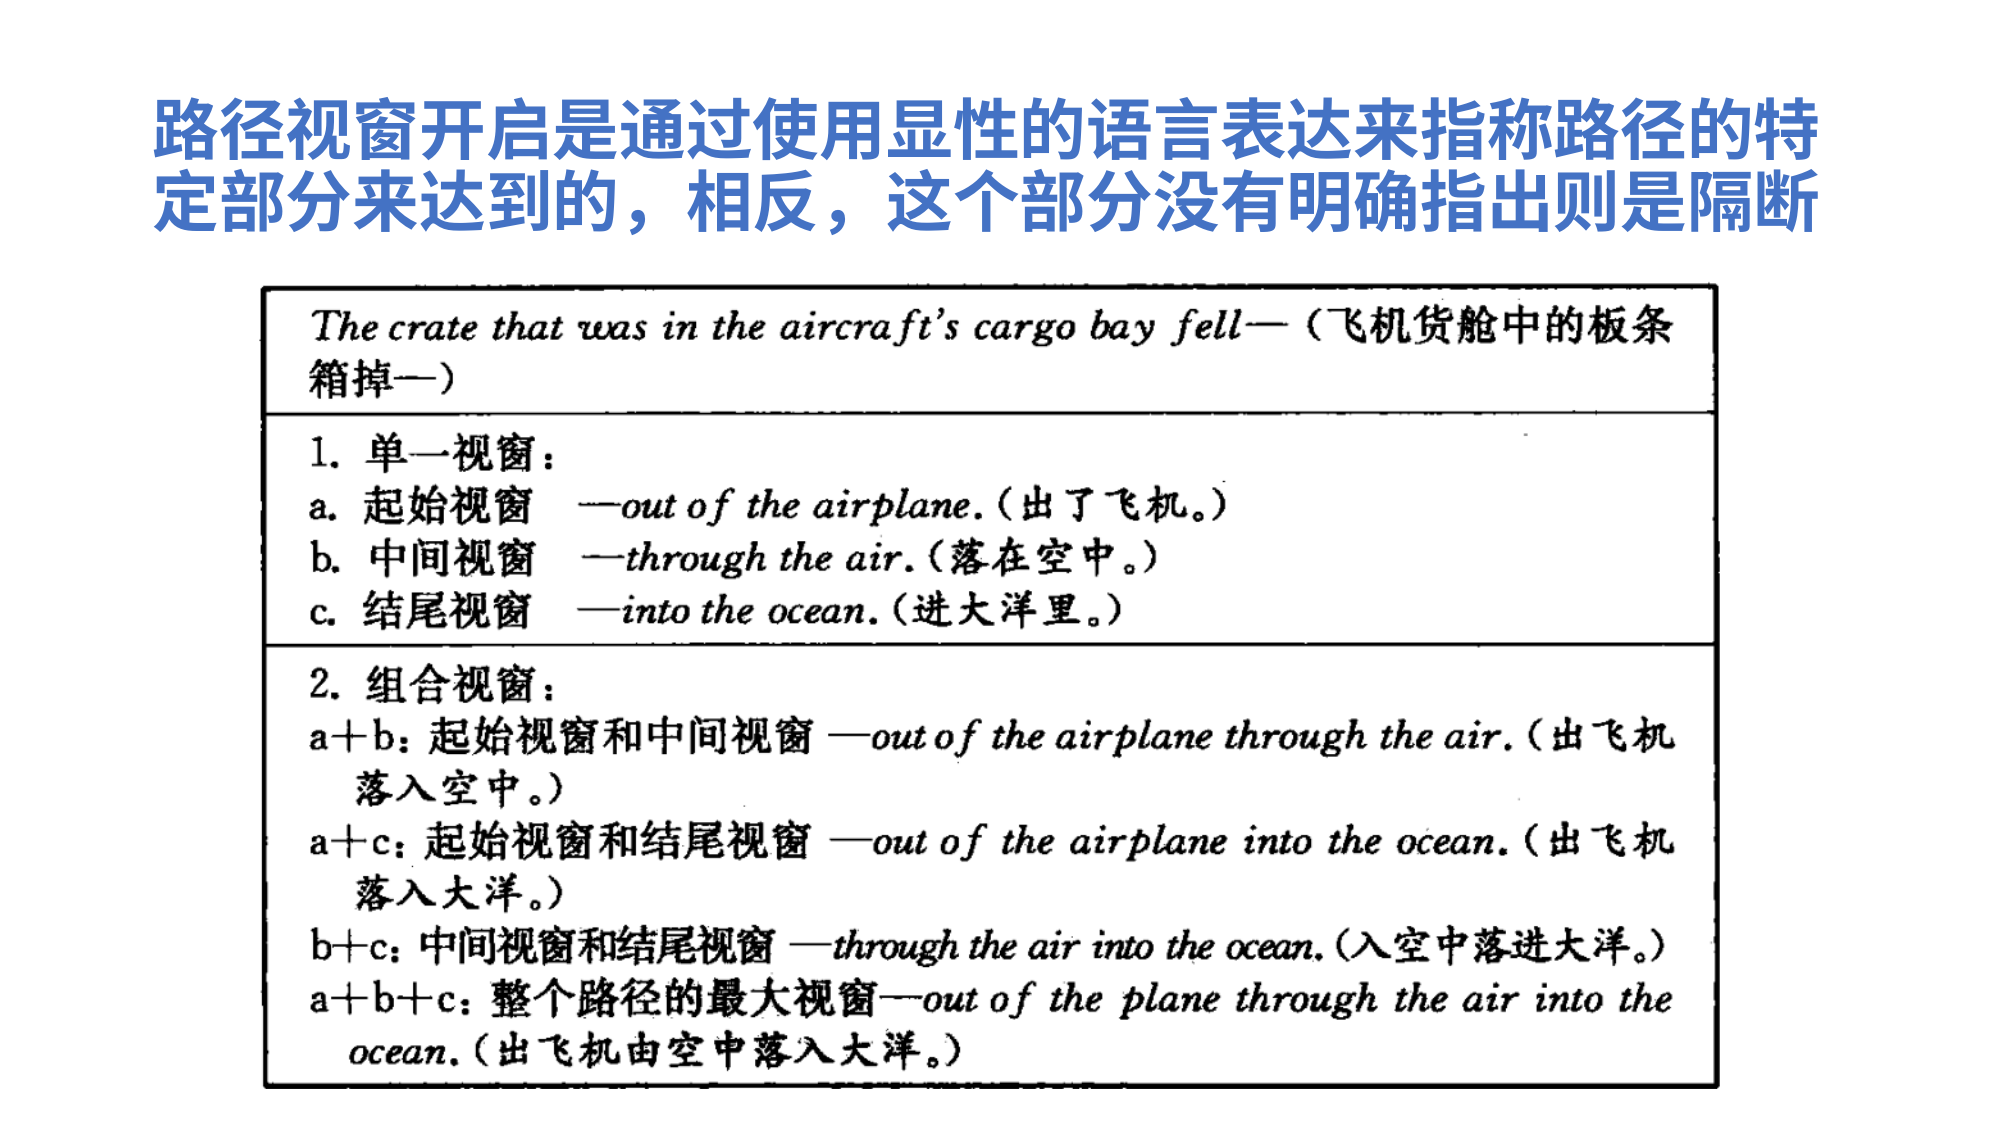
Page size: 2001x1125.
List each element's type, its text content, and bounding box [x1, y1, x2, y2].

title 路径视窗开启是通过使用显性的语言表达来指称路径的特定部分来达到的，相反，这个部分没有明确指出则是隔断 [137, 59, 1863, 278]
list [242, 281, 1735, 1090]
